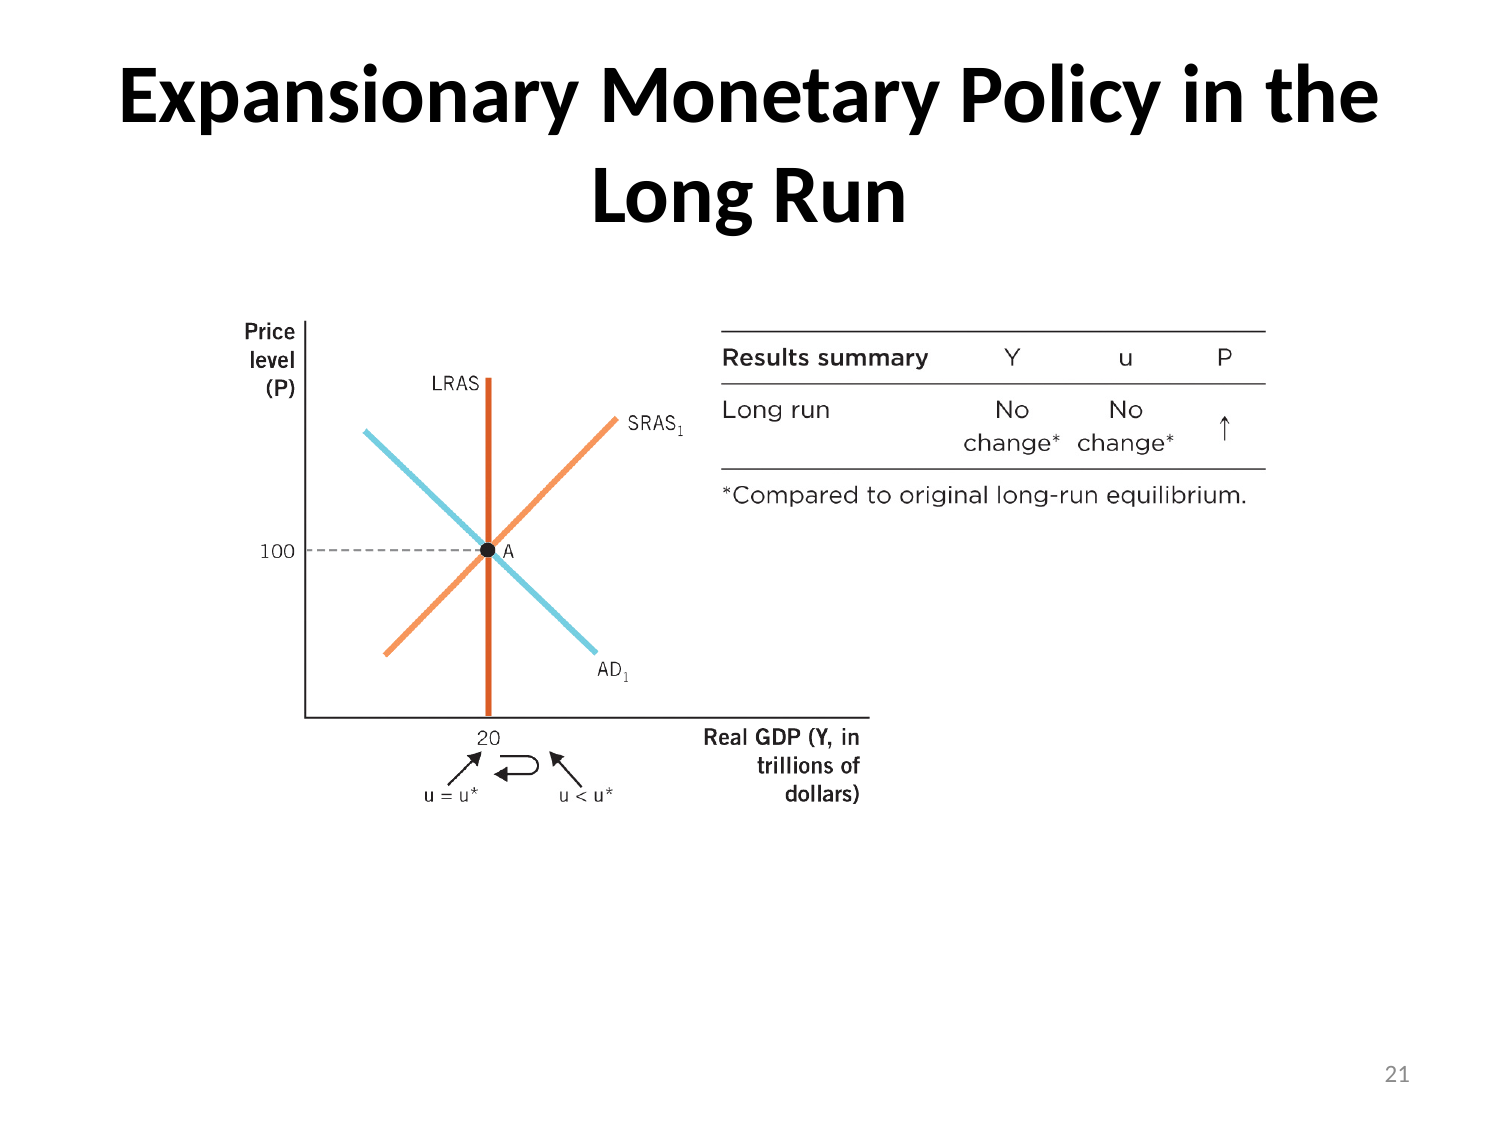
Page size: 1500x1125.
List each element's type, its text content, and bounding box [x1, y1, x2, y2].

title Expansionary Monetary Policy in the Long Run [75, 45, 1425, 233]
slide_number 21 [1074, 1042, 1425, 1103]
picture [224, 314, 1276, 811]
